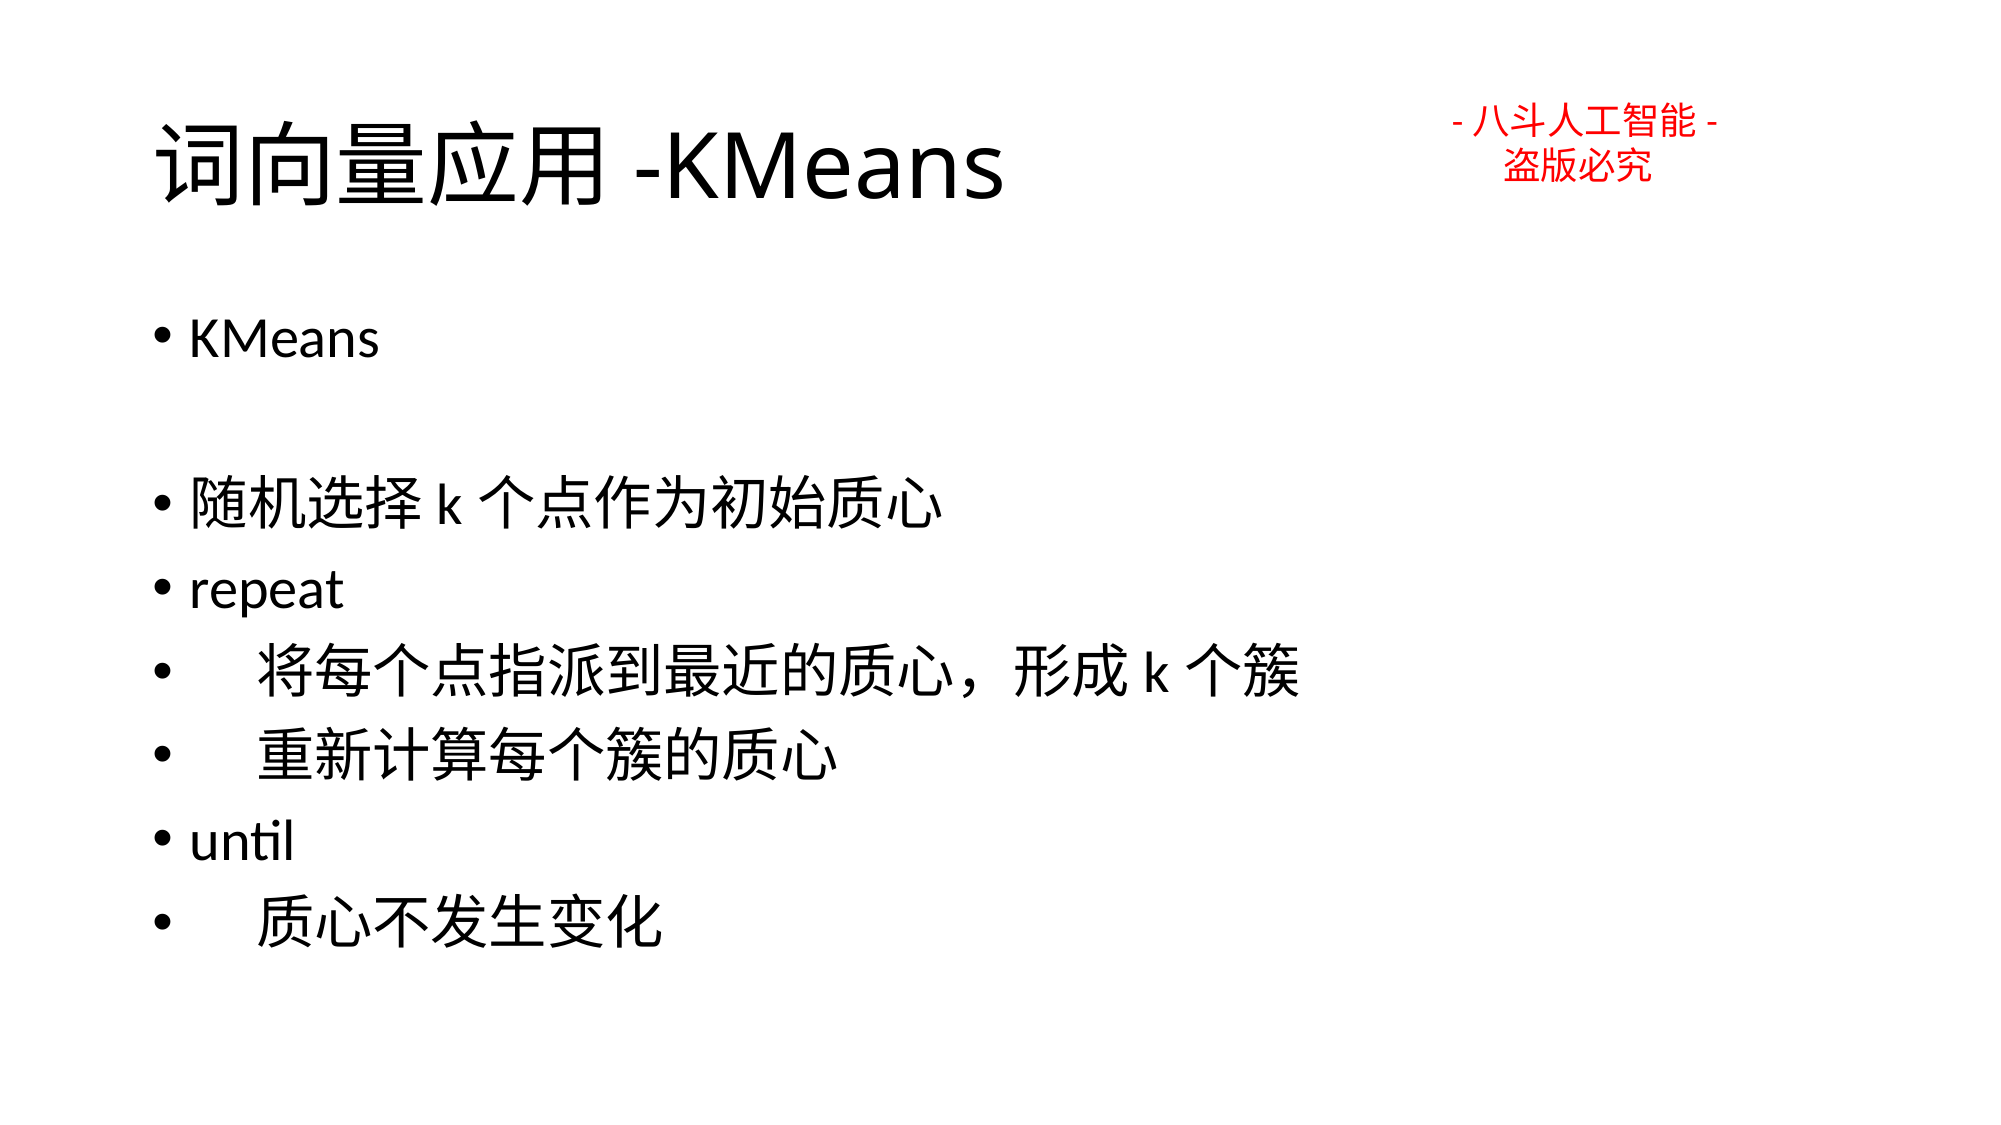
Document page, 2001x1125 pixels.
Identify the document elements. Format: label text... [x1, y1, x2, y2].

text_box -八斗人工智能- 盗版必究 [1437, 89, 1792, 195]
title 词向量应用-KMeans [137, 59, 1863, 278]
list KMeans 随机选择k个点作为初始质心 repeat 将每个点指派到最近的质心，形成k个簇 重新计算每个簇的质心 until 质心不发生变化 [137, 299, 1863, 1014]
